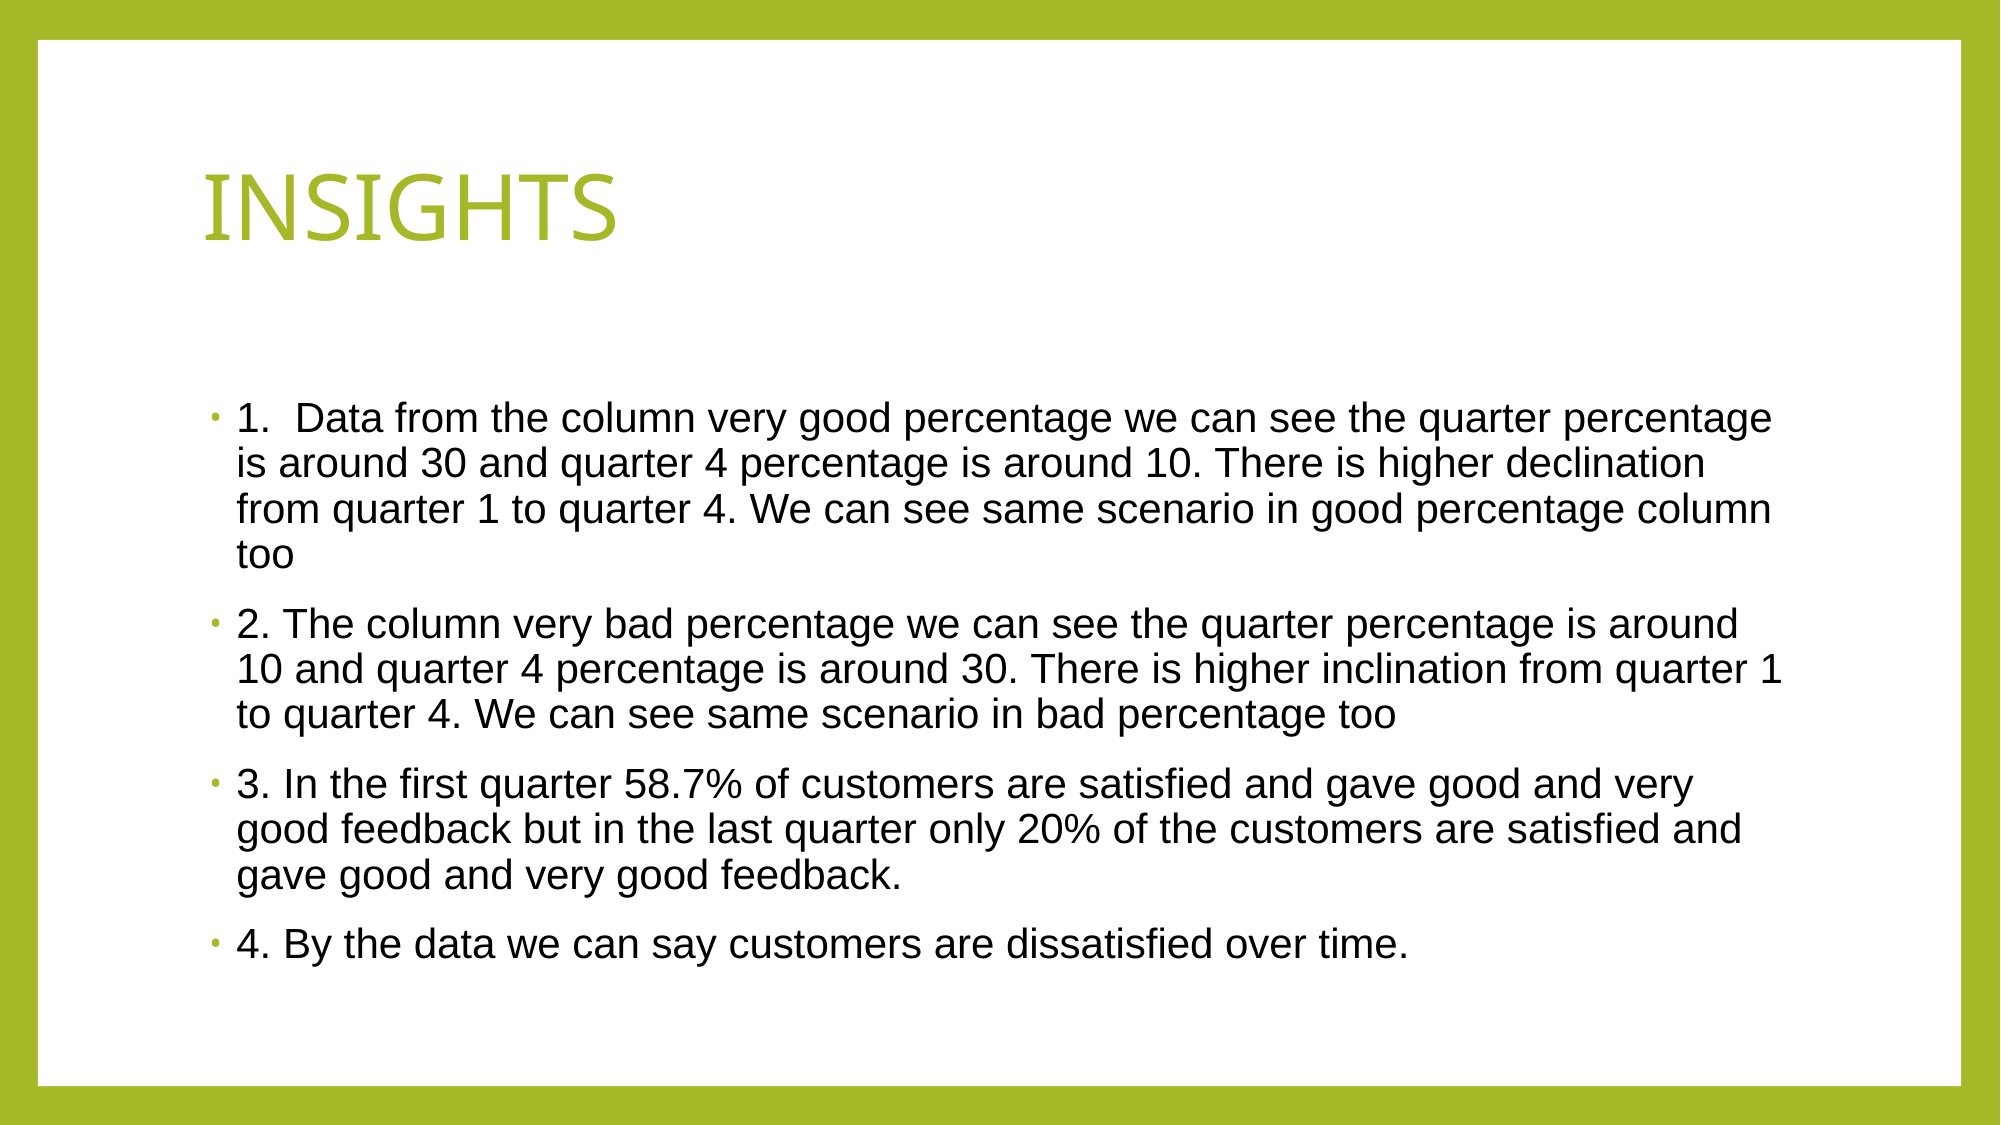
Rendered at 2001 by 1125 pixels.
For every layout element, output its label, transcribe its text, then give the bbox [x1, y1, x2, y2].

list 1. Data from the column very good percentage we can see the quarter percentage is around 30 and quarter 4 percentage is around 10. There is higher declination from quarter 1 to quarter 4. We can see same scenario in good percentage column too 2. The column very bad percentage we can see the quarter percentage is around 10 and quarter 4 percentage is around 30. There is higher inclination from quarter 1 to quarter 4. We can see same scenario in bad percentage too 3. In the first quarter 58.7% of customers are satisfied and gave good and very good feedback but in the last quarter only 20% of the customers are satisfied and gave good and very good feedback. 4. By the data we can say customers are dissatisfied over time. [187, 314, 1808, 977]
title INSIGHTS [187, 99, 1808, 314]
